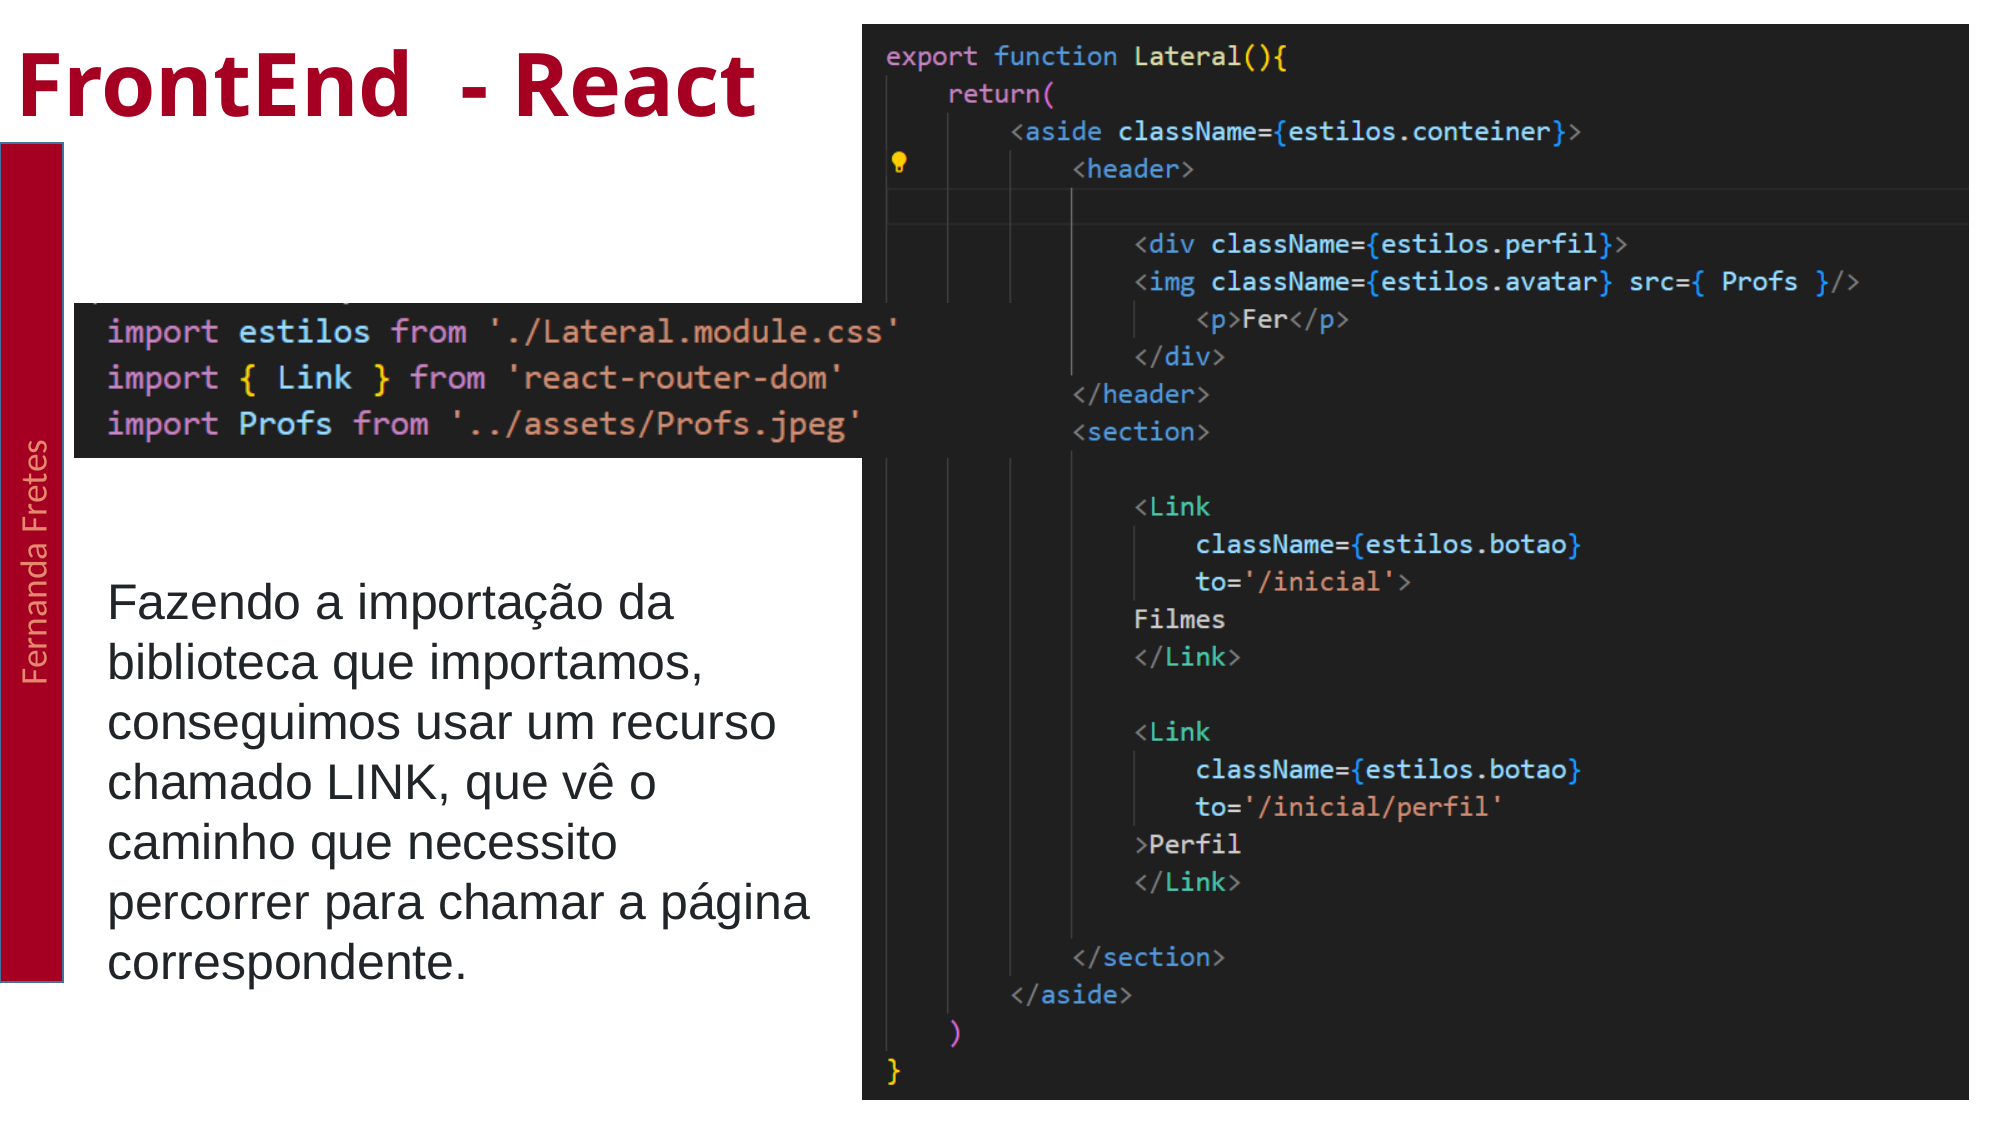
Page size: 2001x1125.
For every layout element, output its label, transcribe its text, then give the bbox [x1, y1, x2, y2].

text_box FrontEnd - React [0, 32, 862, 143]
text_box Fernanda Fretes [0, 143, 64, 983]
picture [74, 24, 1969, 1101]
text_box Fazendo a importação da biblioteca que importamos, conseguimos usar um recurso chamado LINK, que vê o caminho que necessito percorrer para chamar a página correspondente. [92, 562, 833, 1058]
